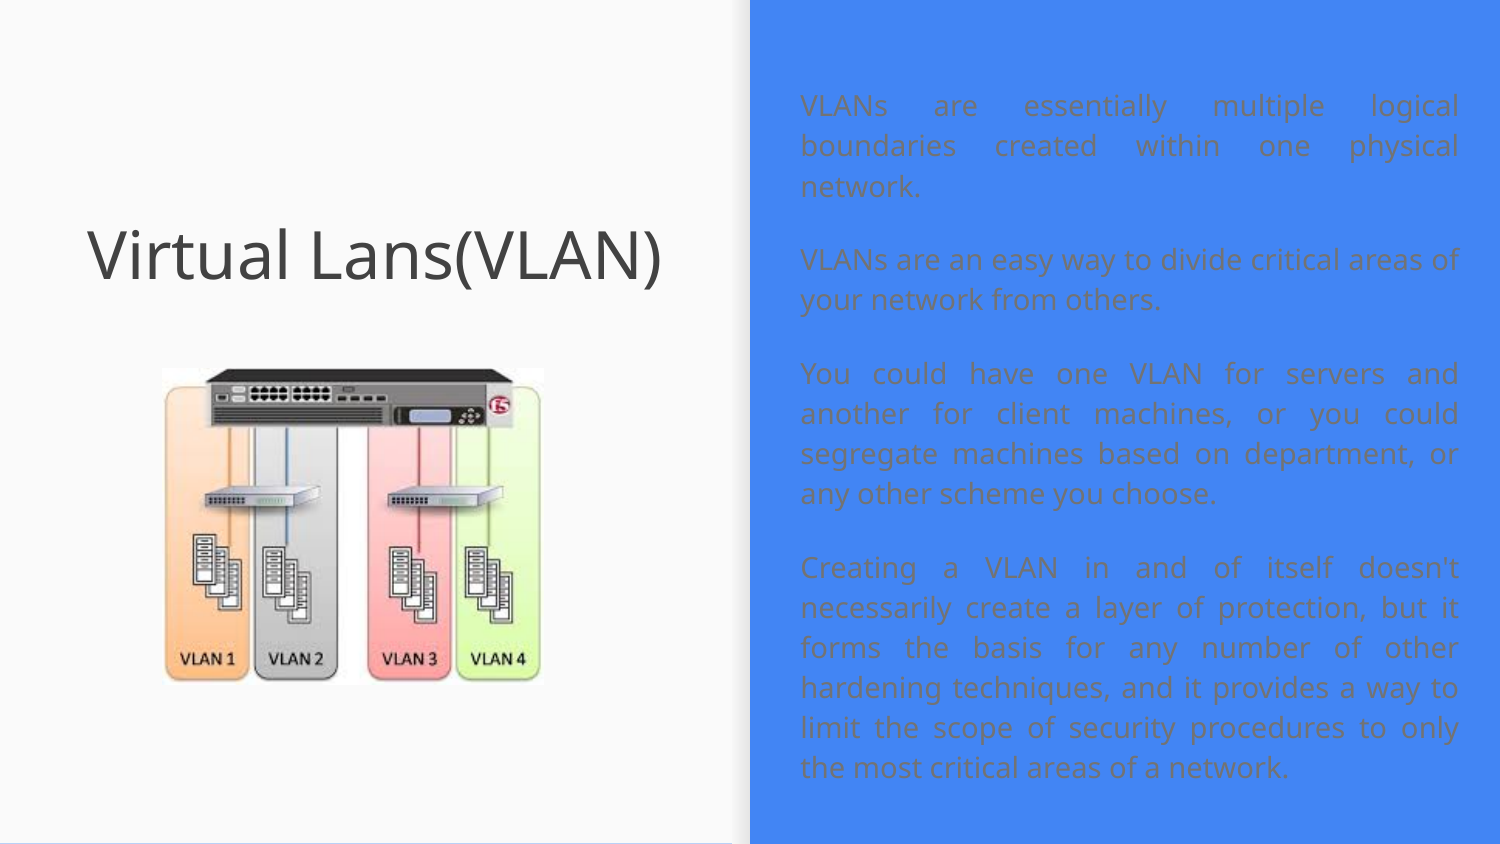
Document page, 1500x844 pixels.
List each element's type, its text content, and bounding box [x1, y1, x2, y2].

title Virtual Lans(VLAN) [43, 176, 708, 308]
picture [162, 368, 545, 685]
list VLANs are essentially multiple logical boundaries created within one physical network. VLANs are an easy way to divide critical areas of your network from others. You could have one VLAN for servers and another for client machines, or you could segregate machines based on department, or any other scheme you choose. Creating a VLAN in and of itself doesn't necessarily create a layer of protection, but it forms the basis for any number of other hardening techniques, and it provides a way to limit the scope of security procedures to only the most critical areas of a network. [785, 54, 1475, 813]
